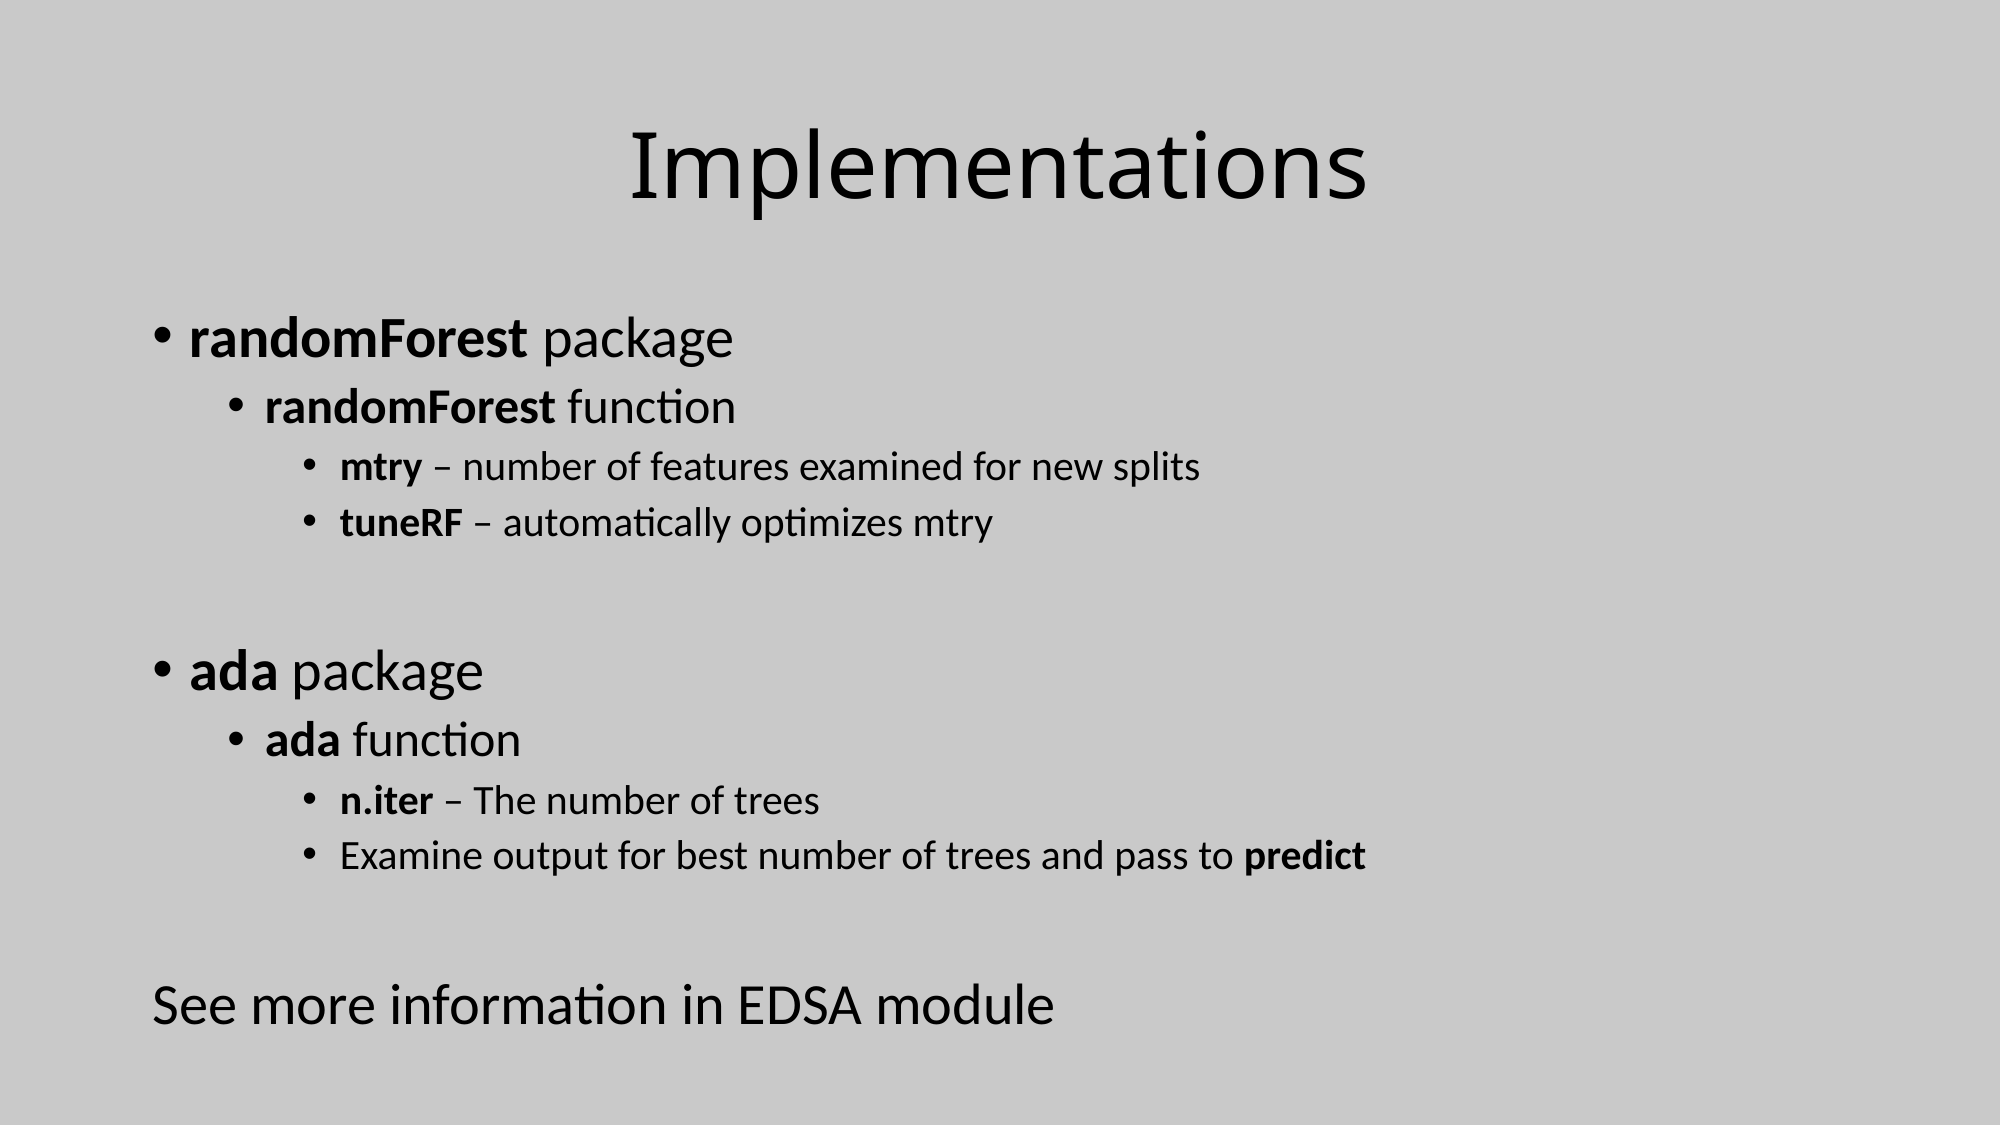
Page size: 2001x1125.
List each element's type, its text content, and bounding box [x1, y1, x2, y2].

title Implementations [137, 59, 1863, 278]
list randomForest package randomForest function mtry – number of features examined for new splits tuneRF – automatically optimizes mtry ada package ada function n.iter – The number of trees Examine output for best number of trees and pass to predict See more information in EDSA module [137, 299, 1863, 1014]
